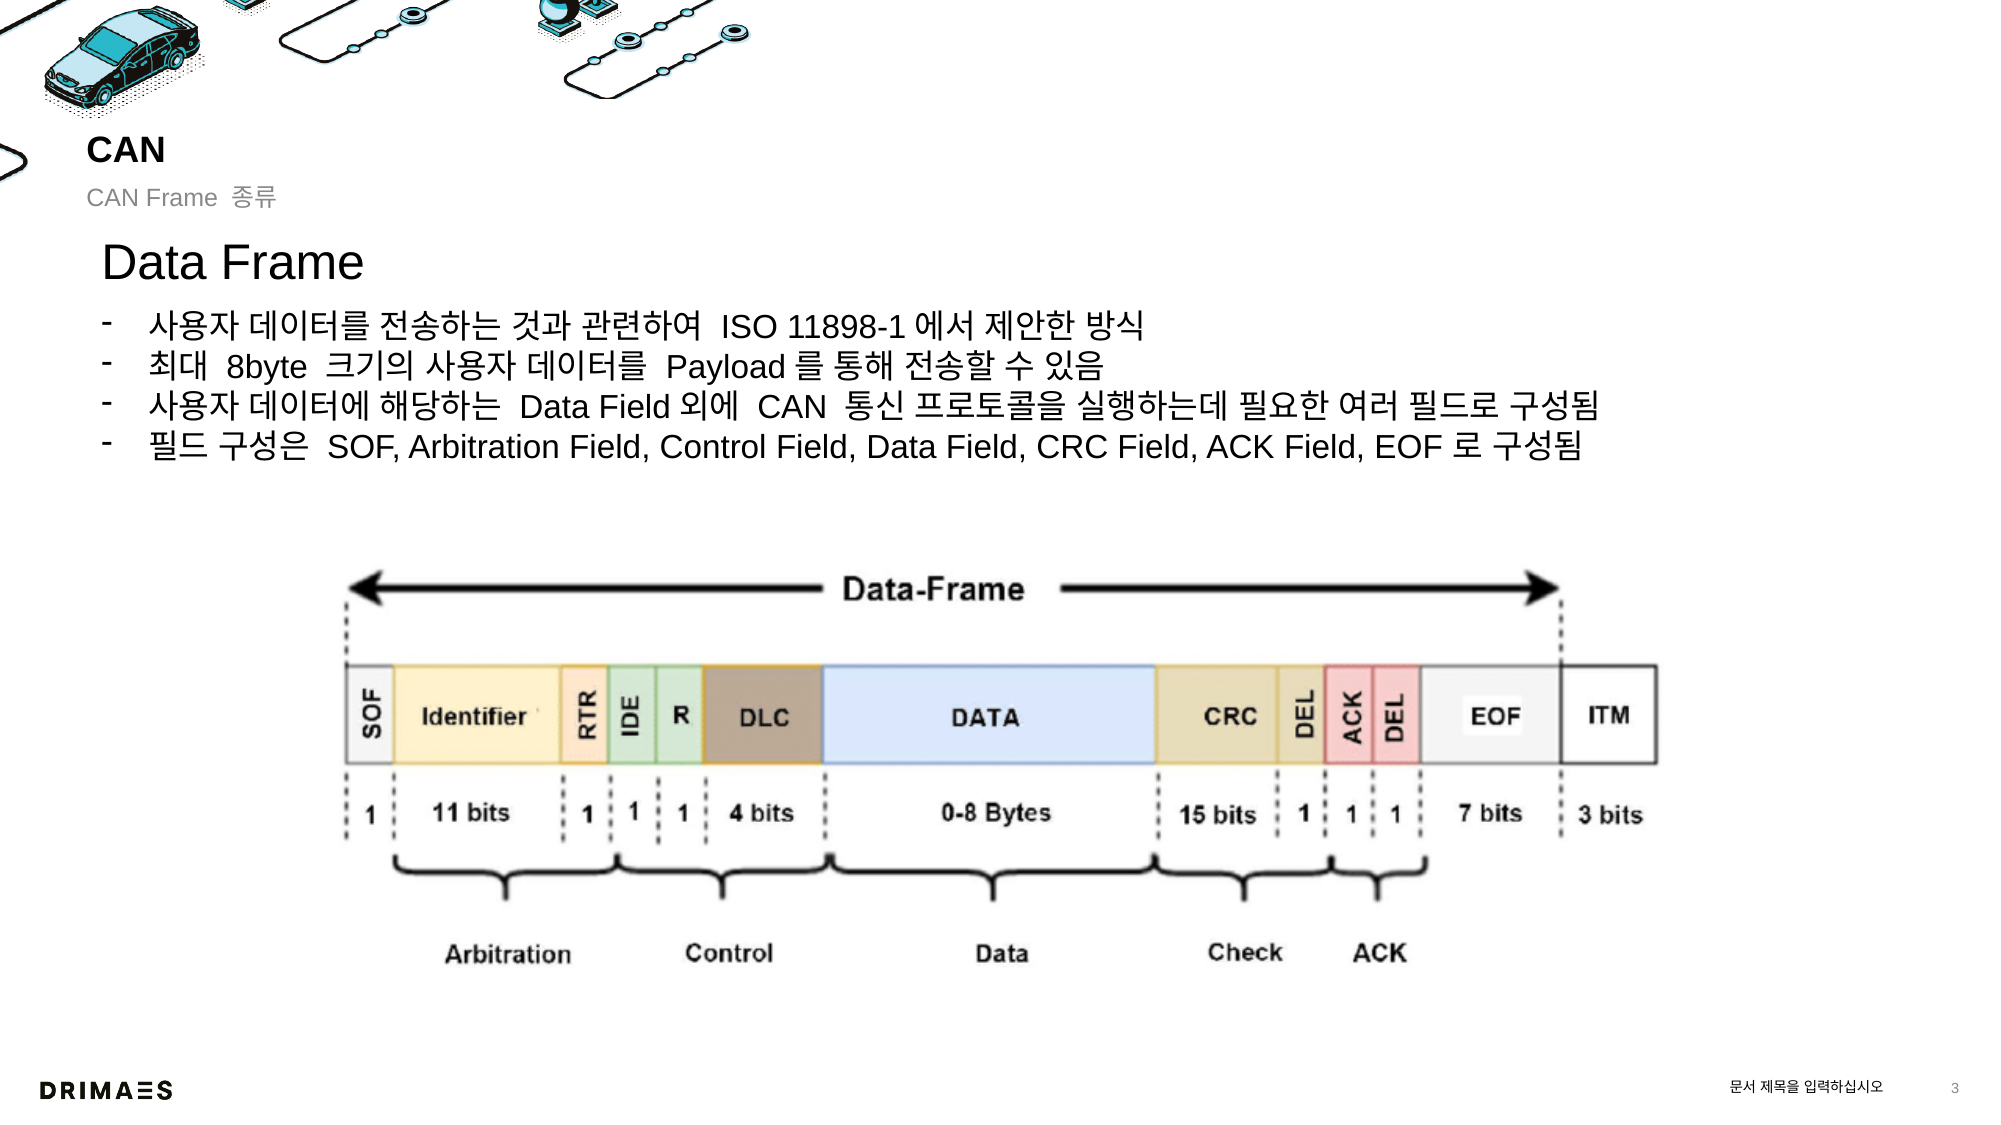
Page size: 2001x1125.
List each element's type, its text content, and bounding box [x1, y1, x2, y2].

footer 문서 제목을 입력하십시오 [650, 1070, 1884, 1108]
text_box Data Frame [86, 222, 1914, 298]
title CAN [86, 123, 1914, 179]
text_box 사용자 데이터를 전송하는 것과 관련하여 ISO 11898-1에서 제안한 방식 최대 8byte 크기의 사용자 데이터를 Payload를 통해 전송할 수 있음 사용자 데이터에 해당하는 Data Field외에 CAN 통신 프로토콜을 실행하는데 필요한 여러 필드로 구성됨 필드 구성은 SOF, Arbitration Field, Control Field, Data Field, CRC Field, ACK Field, EOF로 구성됨 [86, 298, 1914, 473]
subtitle CAN Frame 종류 [86, 187, 1914, 214]
picture [0, 0, 918, 347]
picture [40, 1080, 172, 1100]
picture [335, 559, 1665, 977]
